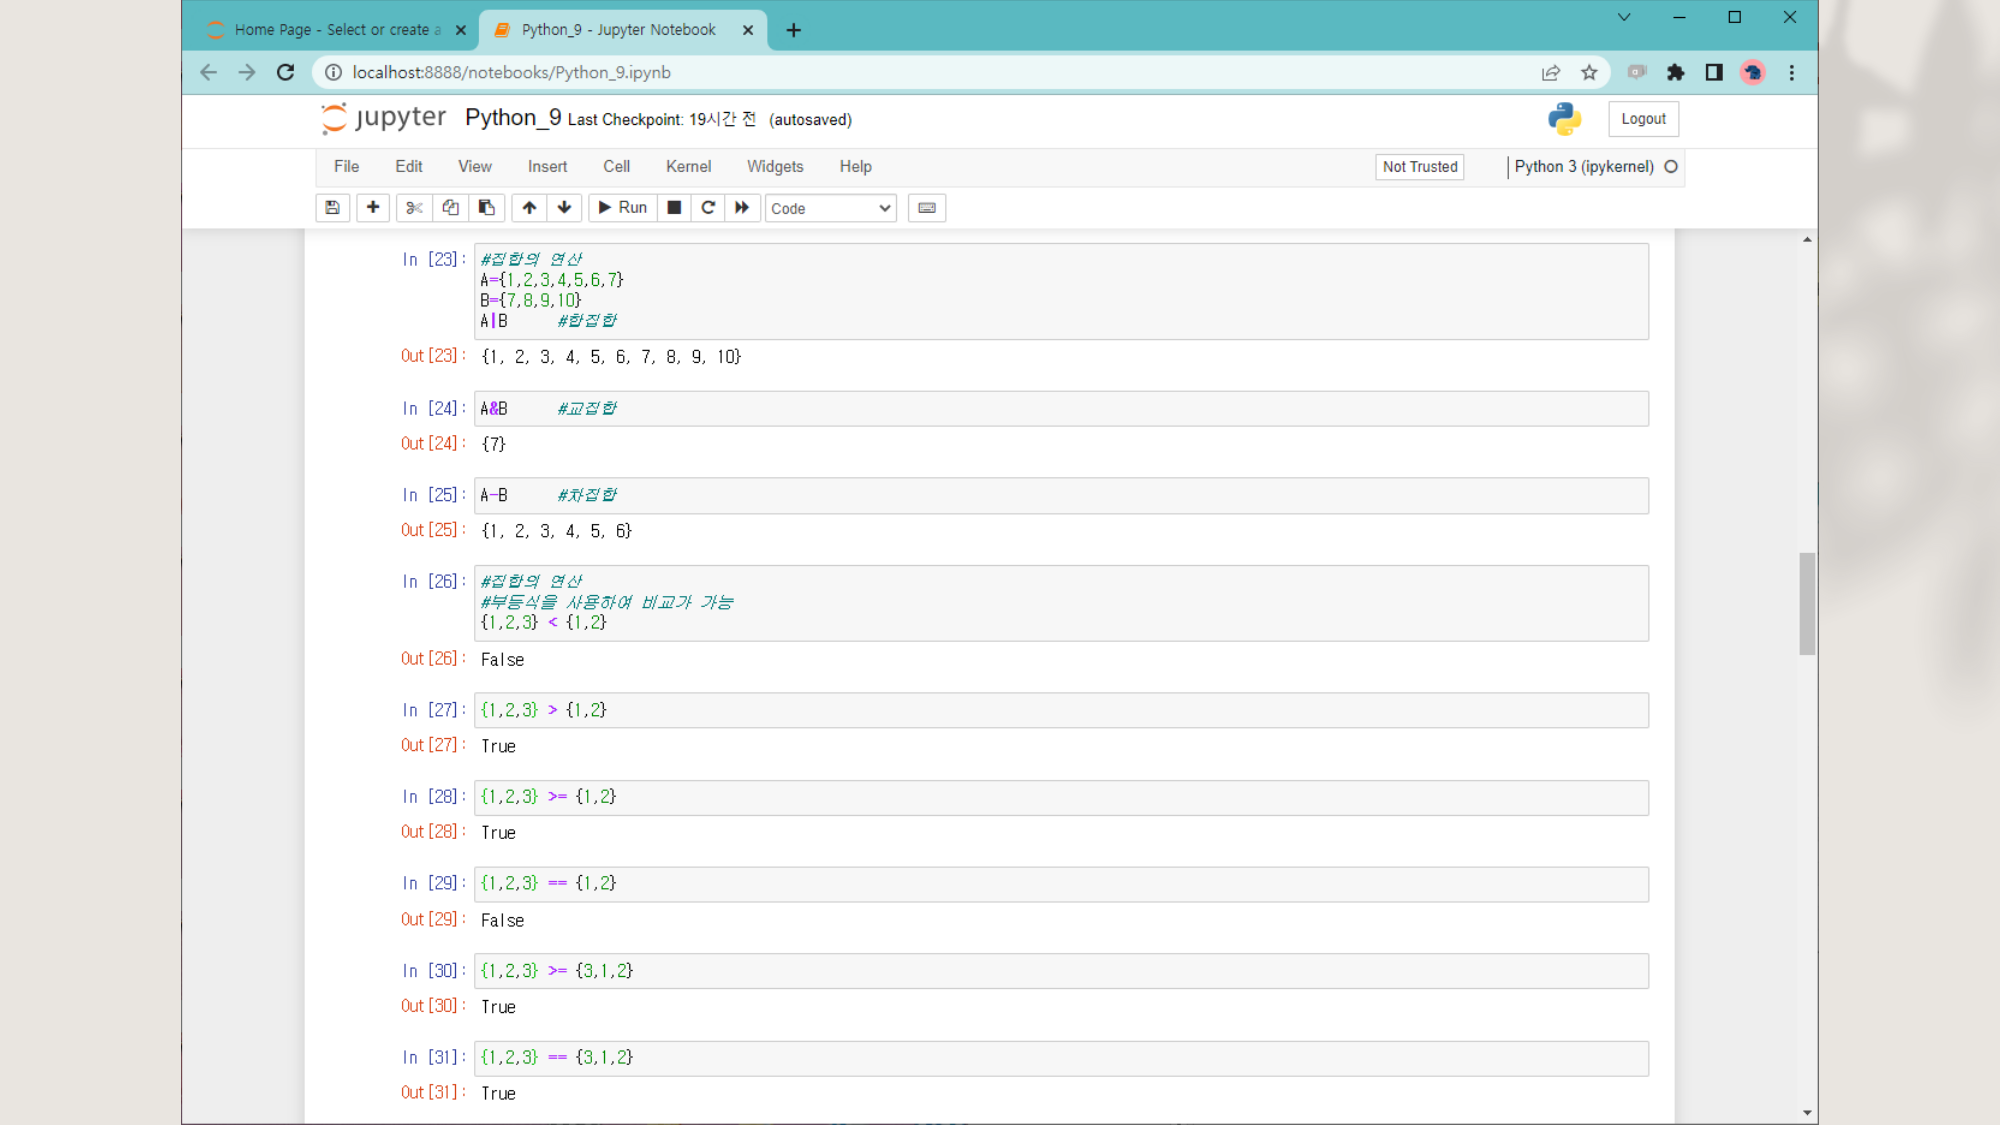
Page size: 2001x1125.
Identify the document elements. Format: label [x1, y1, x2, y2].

picture [181, 0, 1819, 1125]
